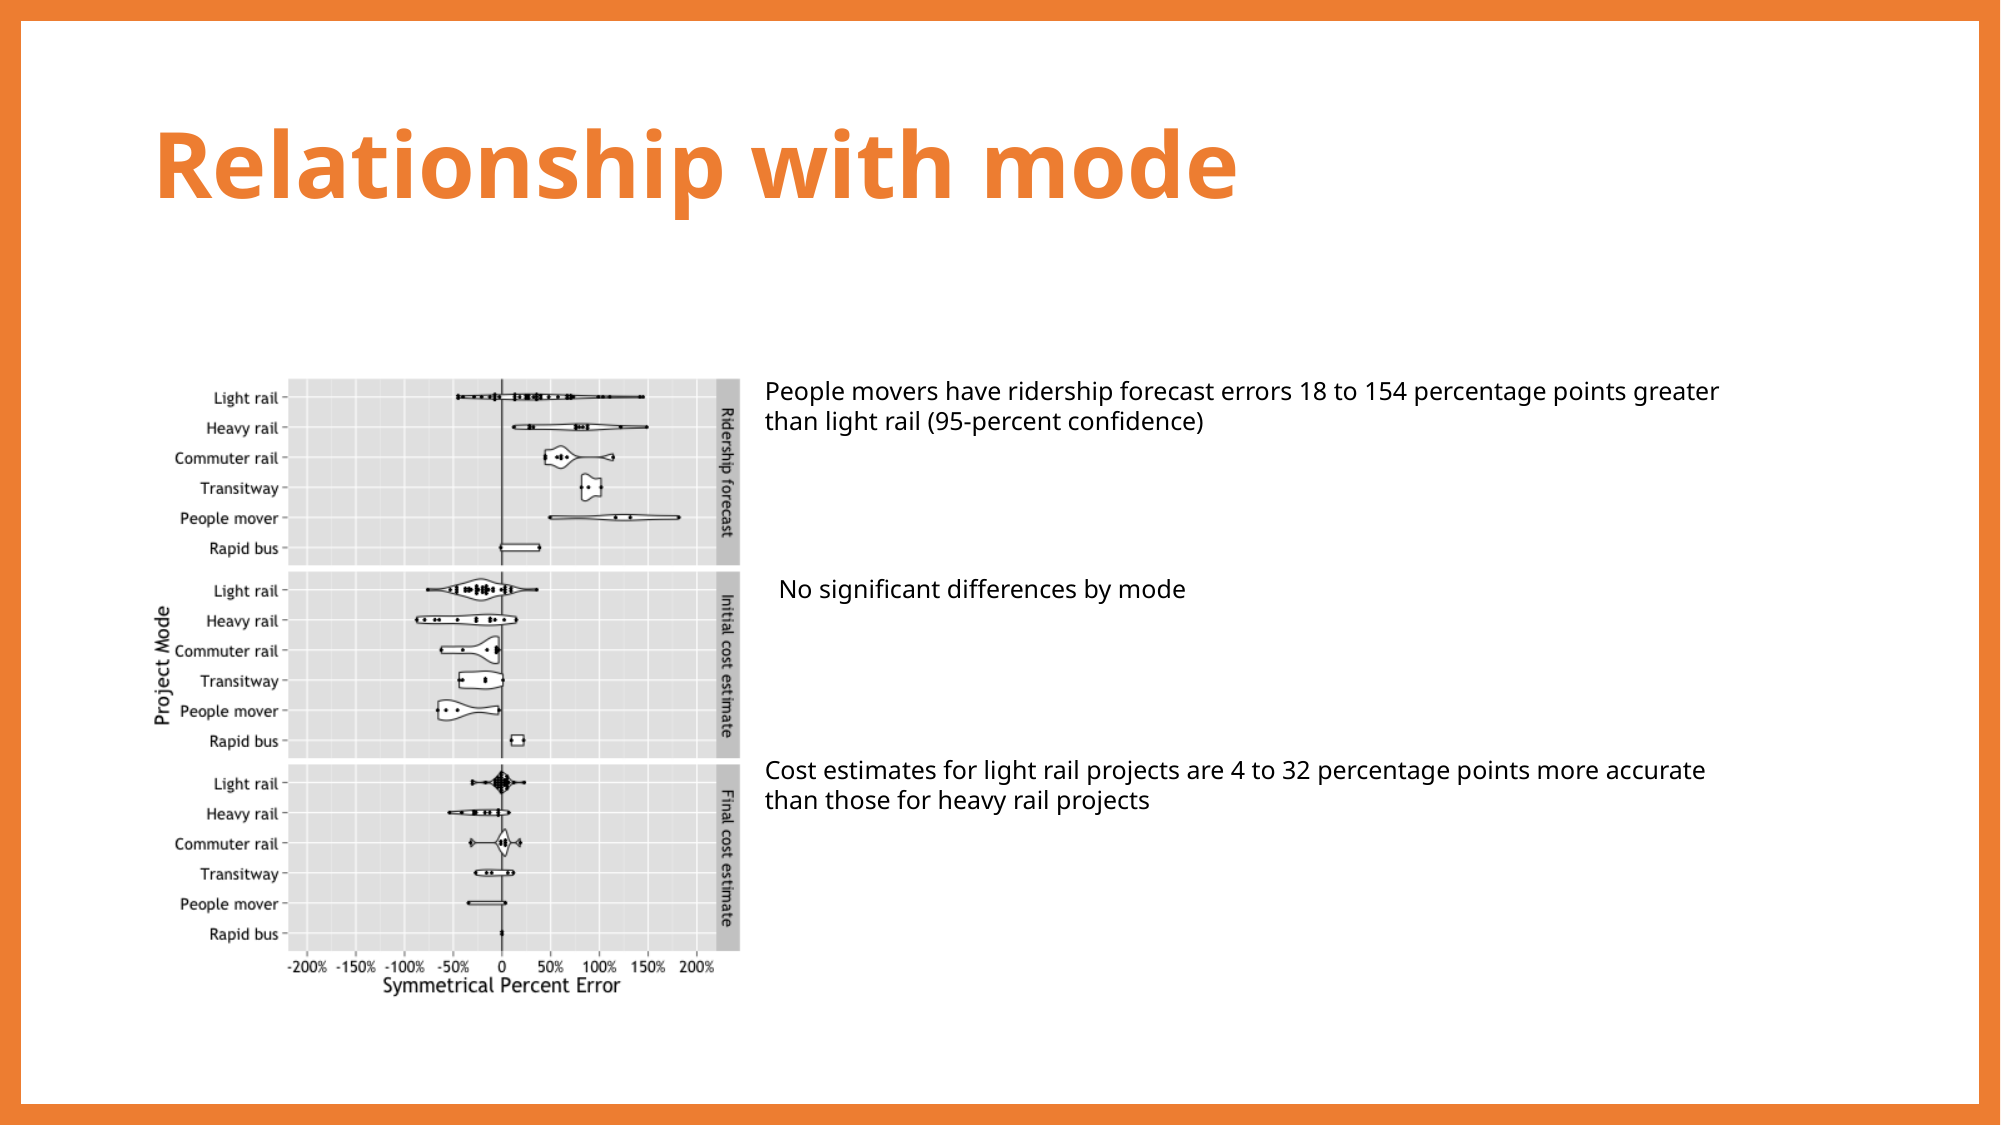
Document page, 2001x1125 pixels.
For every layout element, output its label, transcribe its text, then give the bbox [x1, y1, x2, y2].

text_box No significant differences by mode [764, 566, 1759, 611]
picture [137, 355, 764, 1010]
text_box People movers have ridership forecast errors 18 to 154 percentage points greater than light rail (95-percent confidence) [764, 368, 1745, 444]
text_box Cost estimates for light rail projects are 4 to 32 percentage points more accurate than those for heavy rail projects [764, 747, 1745, 822]
title Relationship with mode [137, 59, 1863, 278]
